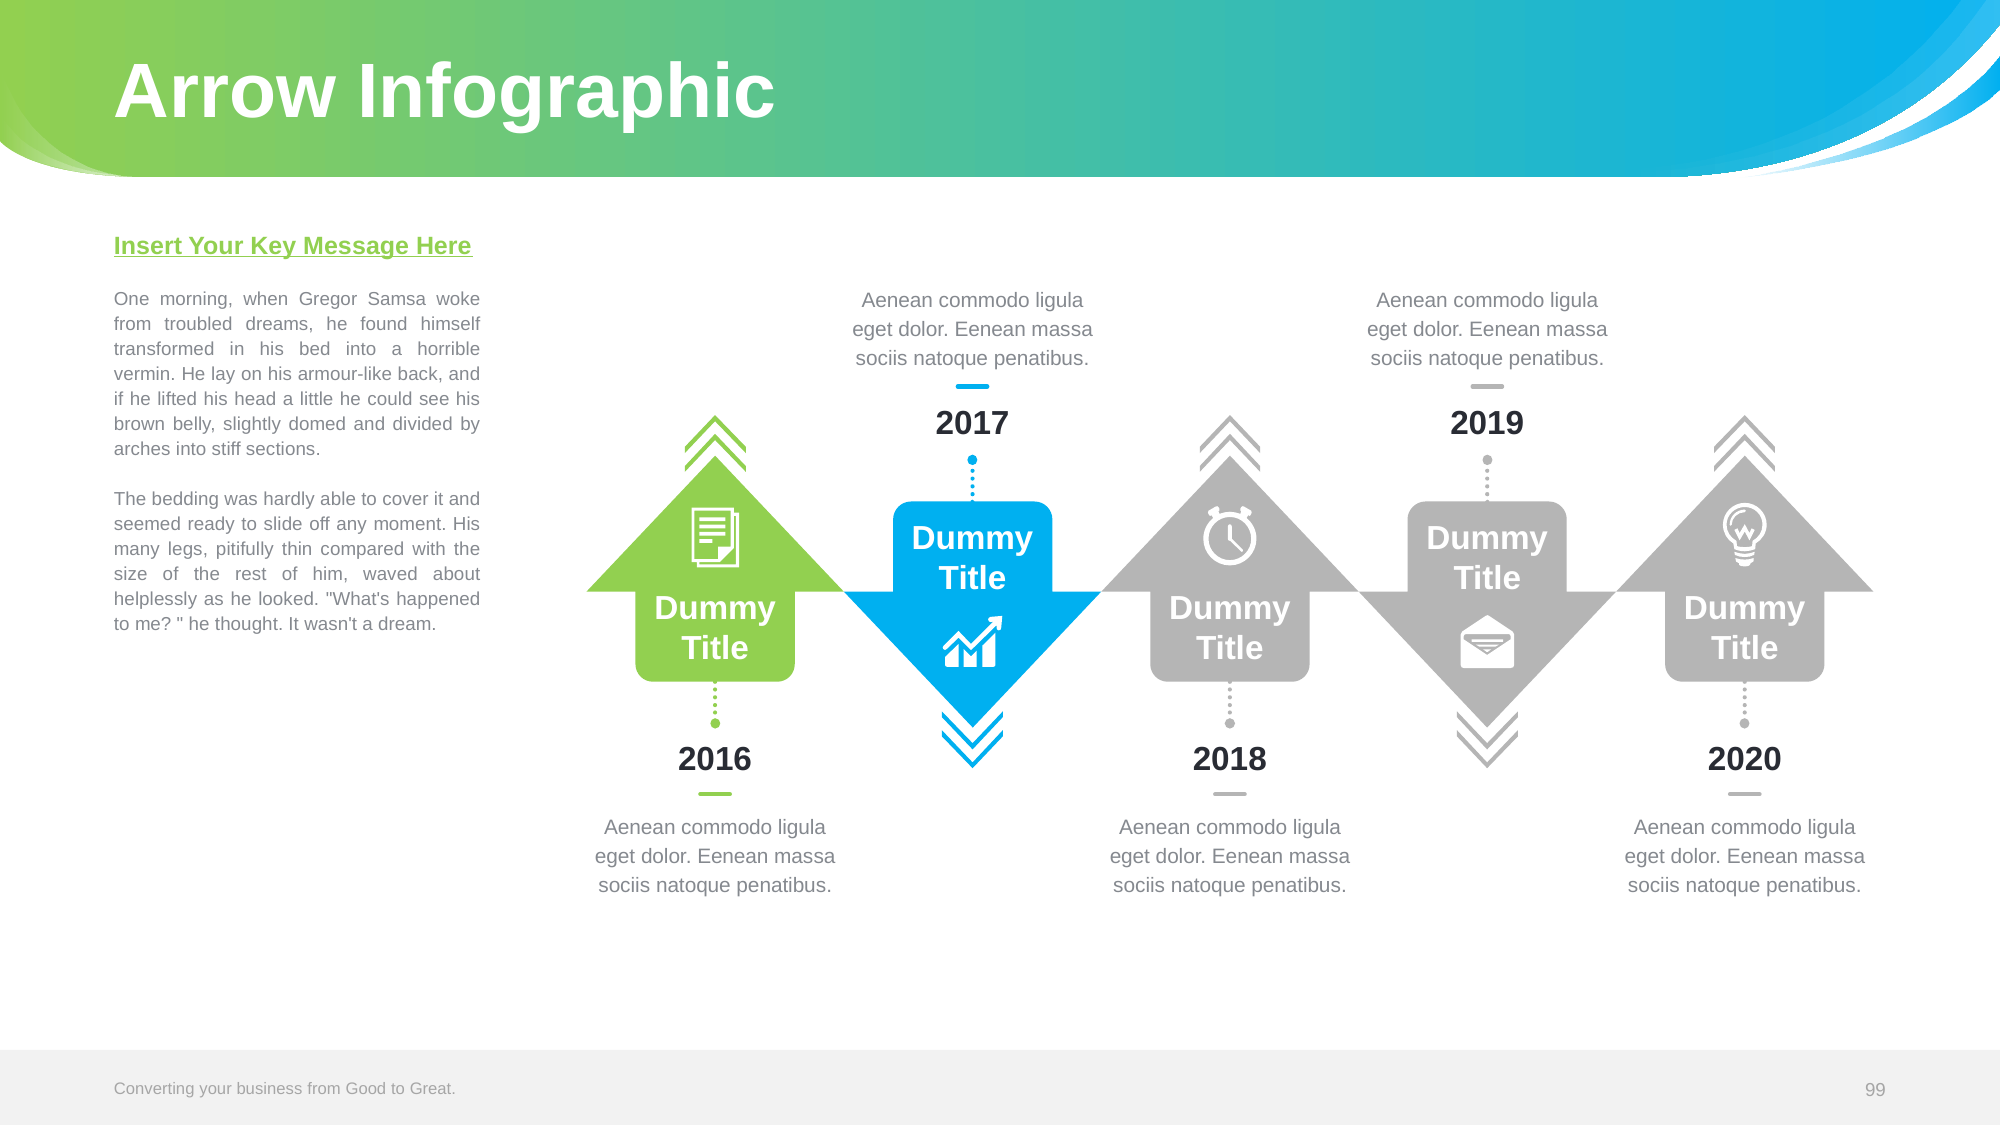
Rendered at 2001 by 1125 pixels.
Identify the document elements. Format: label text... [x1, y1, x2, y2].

footer Converting your business from Good to Great. [114, 1068, 899, 1108]
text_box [586, 281, 1874, 898]
list Insert Your Key Message Here One morning, when Gregor Samsa woke from troubled dreams, he found himself transformed in his bed into a horrible vermin. He lay on his armour-like back, and if he lifted his head a little he could see his brown belly, slightly domed and divided by arches into stiff sections. The bedding was hardly able to cover it and seemed ready to slide off any moment. His many legs, pitifully thin compared with the size of the rest of him, waved about helplessly as he looked. "What's happened to me? " he thought. It wasn't a dream. [114, 234, 481, 1014]
title Arrow Infographic [114, 7, 1886, 177]
slide_number 99 [1791, 1069, 1886, 1109]
